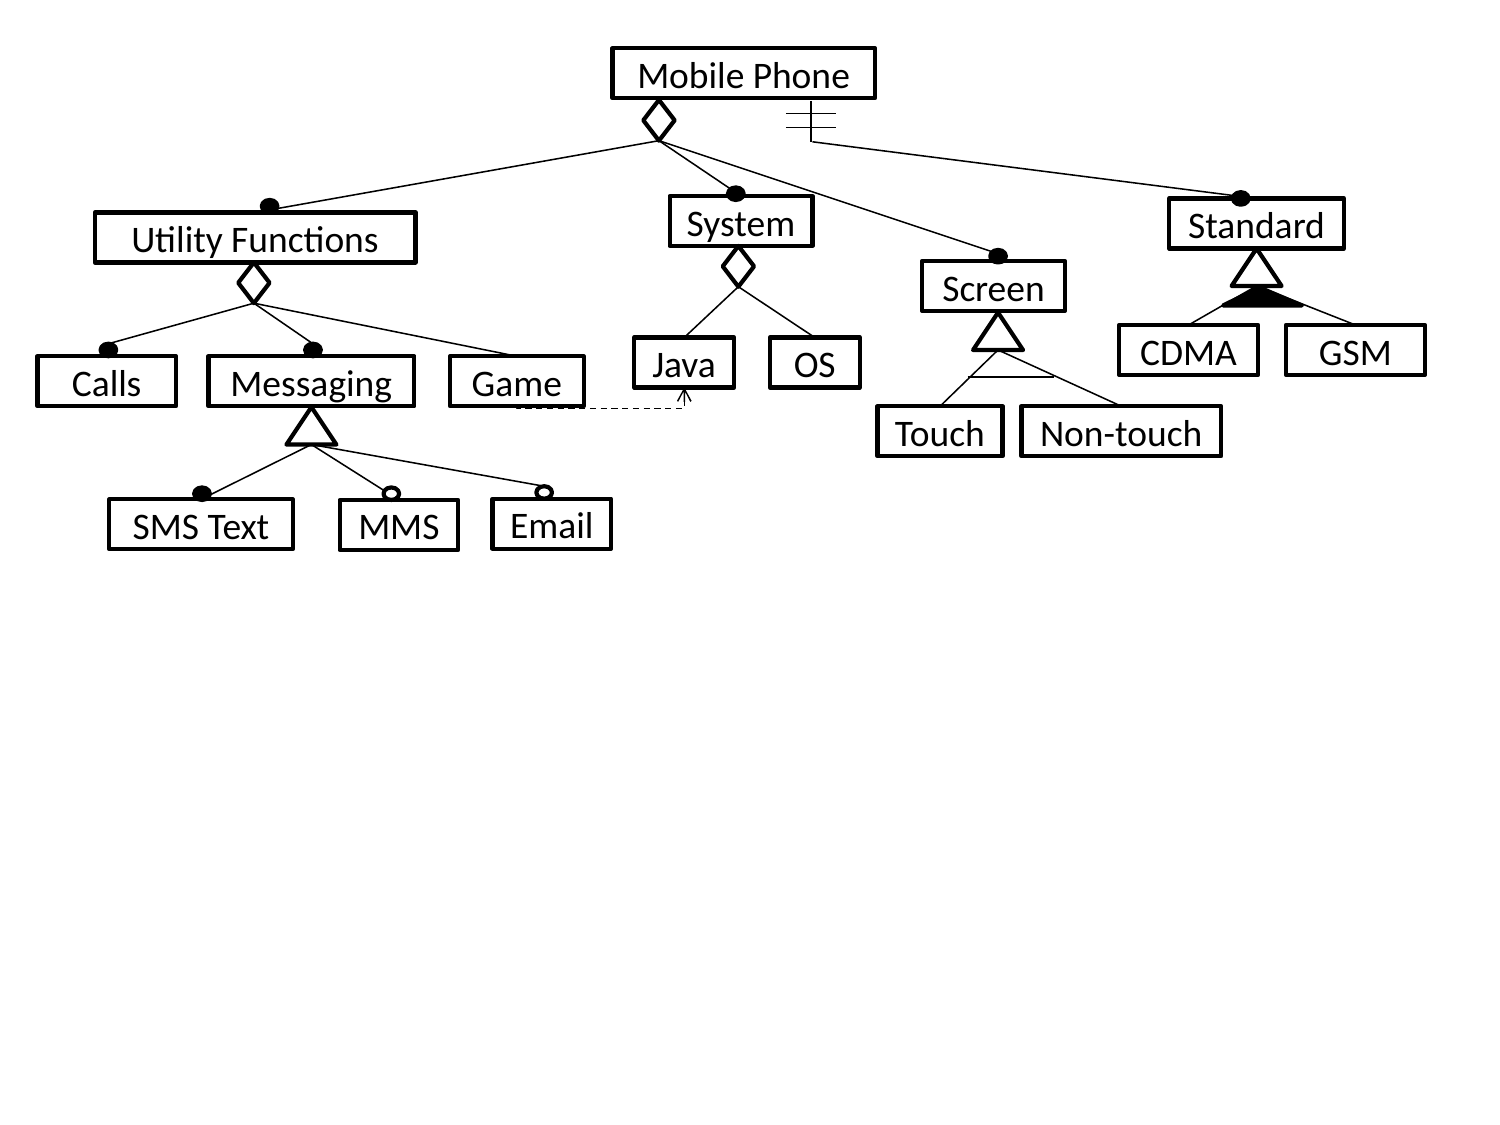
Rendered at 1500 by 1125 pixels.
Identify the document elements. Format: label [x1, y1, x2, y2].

text_box [37, 47, 1426, 551]
